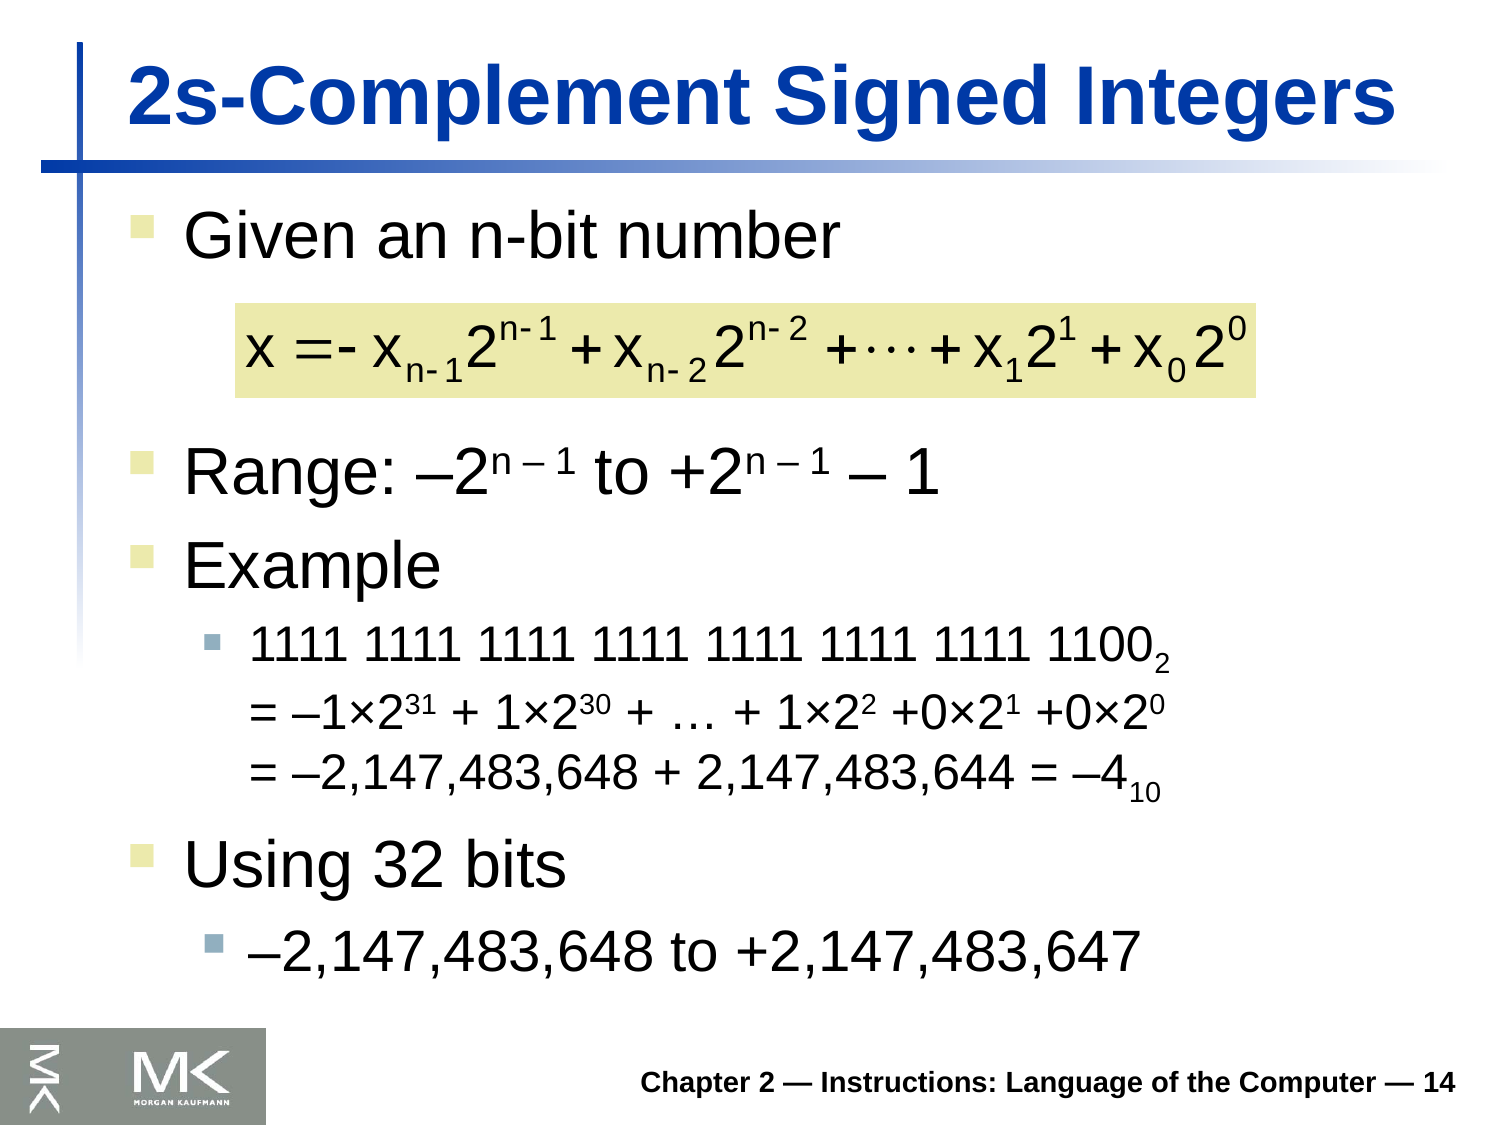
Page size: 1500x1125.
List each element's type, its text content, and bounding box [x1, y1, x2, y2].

picture [0, 1028, 266, 1125]
footer Chapter 2 — Instructions: Language of the Computer — 14 [277, 1046, 1471, 1106]
text_box Range: –2n – 1 to +2n – 1 – 1 Example 1111 1111 1111 1111 1111 1111 1111 11002 = –1×231 + 1×230 + … + 1×22 +0×21 +0×20 = –2,147,483,648 + 2,147,483,644 = –410 Using 32 bits –2,147,483,648 to +2,147,483,647 [112, 420, 1469, 988]
title 2s-Complement Signed Integers [112, 33, 1468, 149]
list Given an n-bit number [112, 184, 1469, 291]
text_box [234, 302, 1257, 398]
